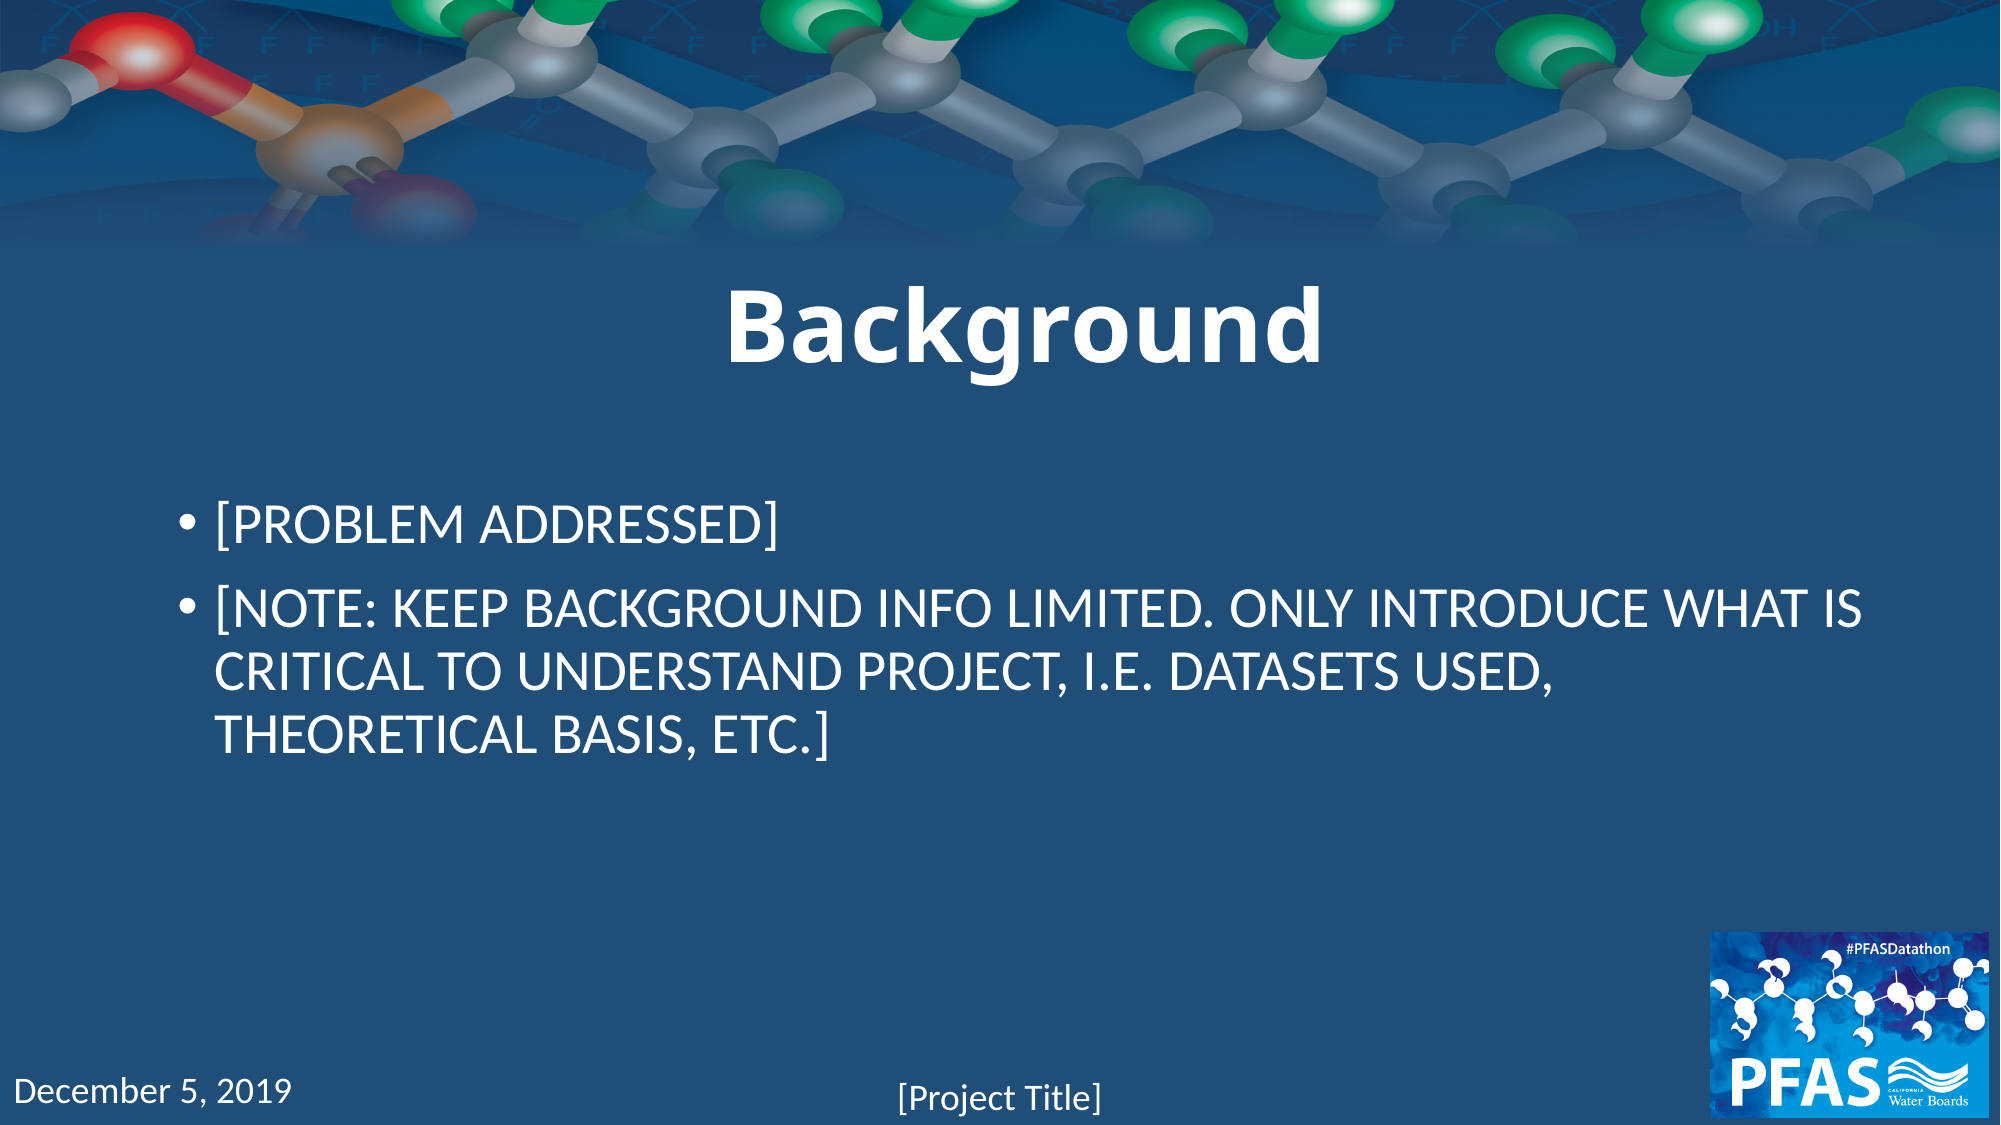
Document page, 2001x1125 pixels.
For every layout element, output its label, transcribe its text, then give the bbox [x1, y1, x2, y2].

footer [Project Title] [662, 1065, 1338, 1125]
text_box [PROBLEM ADDRESSED] [NOTE: KEEP BACKGROUND INFO LIMITED. ONLY INTRODUCE WHAT IS CRITICAL TO UNDERSTAND PROJECT, I.E. DATASETS USED, THEORETICAL BASIS, ETC.] [162, 485, 1888, 947]
picture [1802, 1059, 1842, 1105]
text_box December 5, 2019 [0, 1058, 491, 1119]
picture [0, 0, 2000, 126]
picture [1848, 1058, 1879, 1106]
picture [1710, 932, 1989, 1118]
text_box Background [162, 268, 1888, 485]
picture [1826, 1046, 1832, 1053]
picture [1889, 1058, 1967, 1092]
